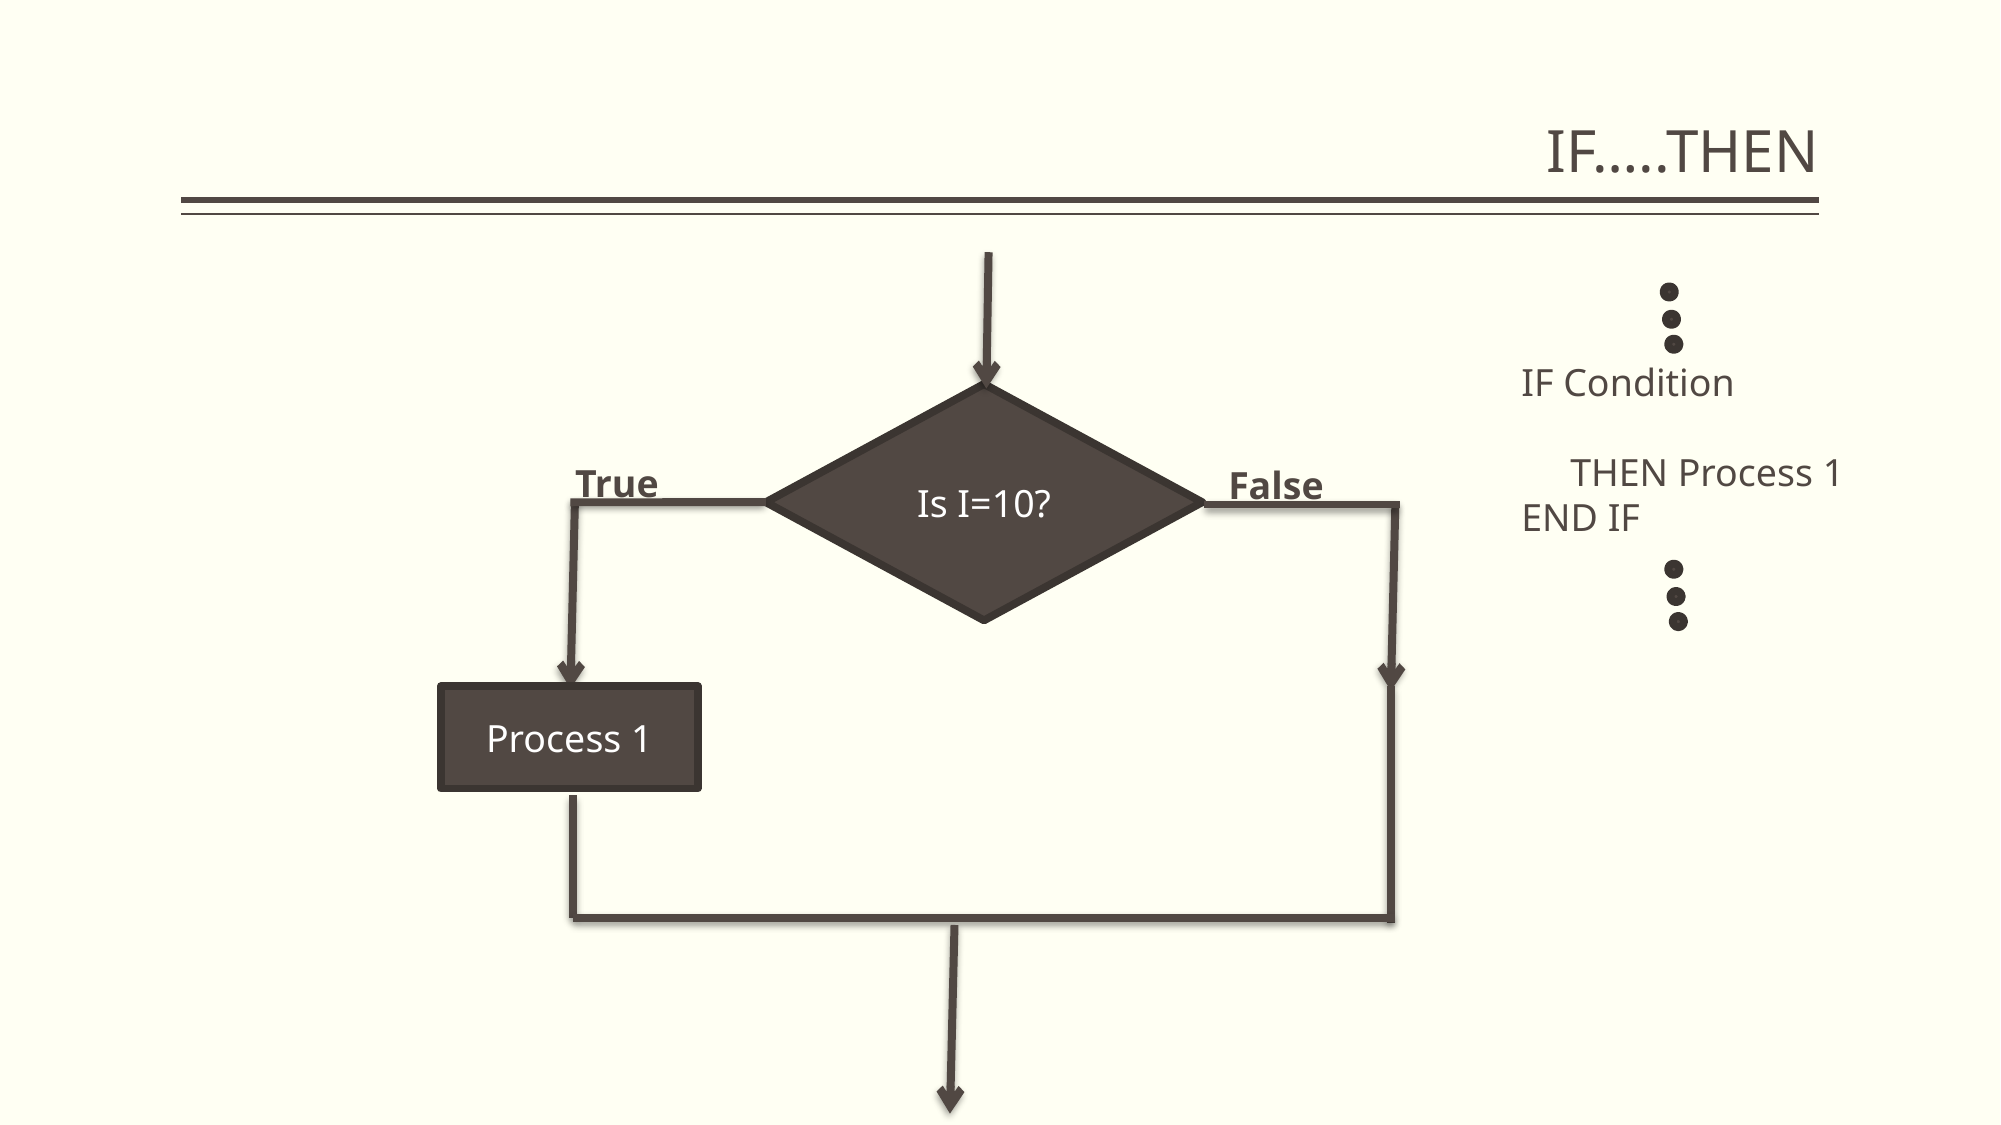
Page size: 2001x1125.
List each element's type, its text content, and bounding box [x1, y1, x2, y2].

text_box [1664, 559, 1684, 579]
text_box [1664, 334, 1684, 354]
text_box [1666, 587, 1686, 606]
text_box False [1188, 454, 1364, 515]
title IF…..THEN [181, 12, 1819, 193]
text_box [1390, 512, 1396, 691]
text_box Is I=10? [765, 384, 1188, 624]
text_box IF Condition THEN Process 1 END IF [1506, 306, 1953, 592]
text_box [949, 924, 955, 1114]
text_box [570, 508, 575, 689]
text_box [1659, 282, 1679, 302]
text_box Process 1 [437, 682, 702, 792]
text_box True [529, 452, 705, 512]
text_box [1668, 612, 1688, 632]
text_box [1662, 309, 1681, 329]
